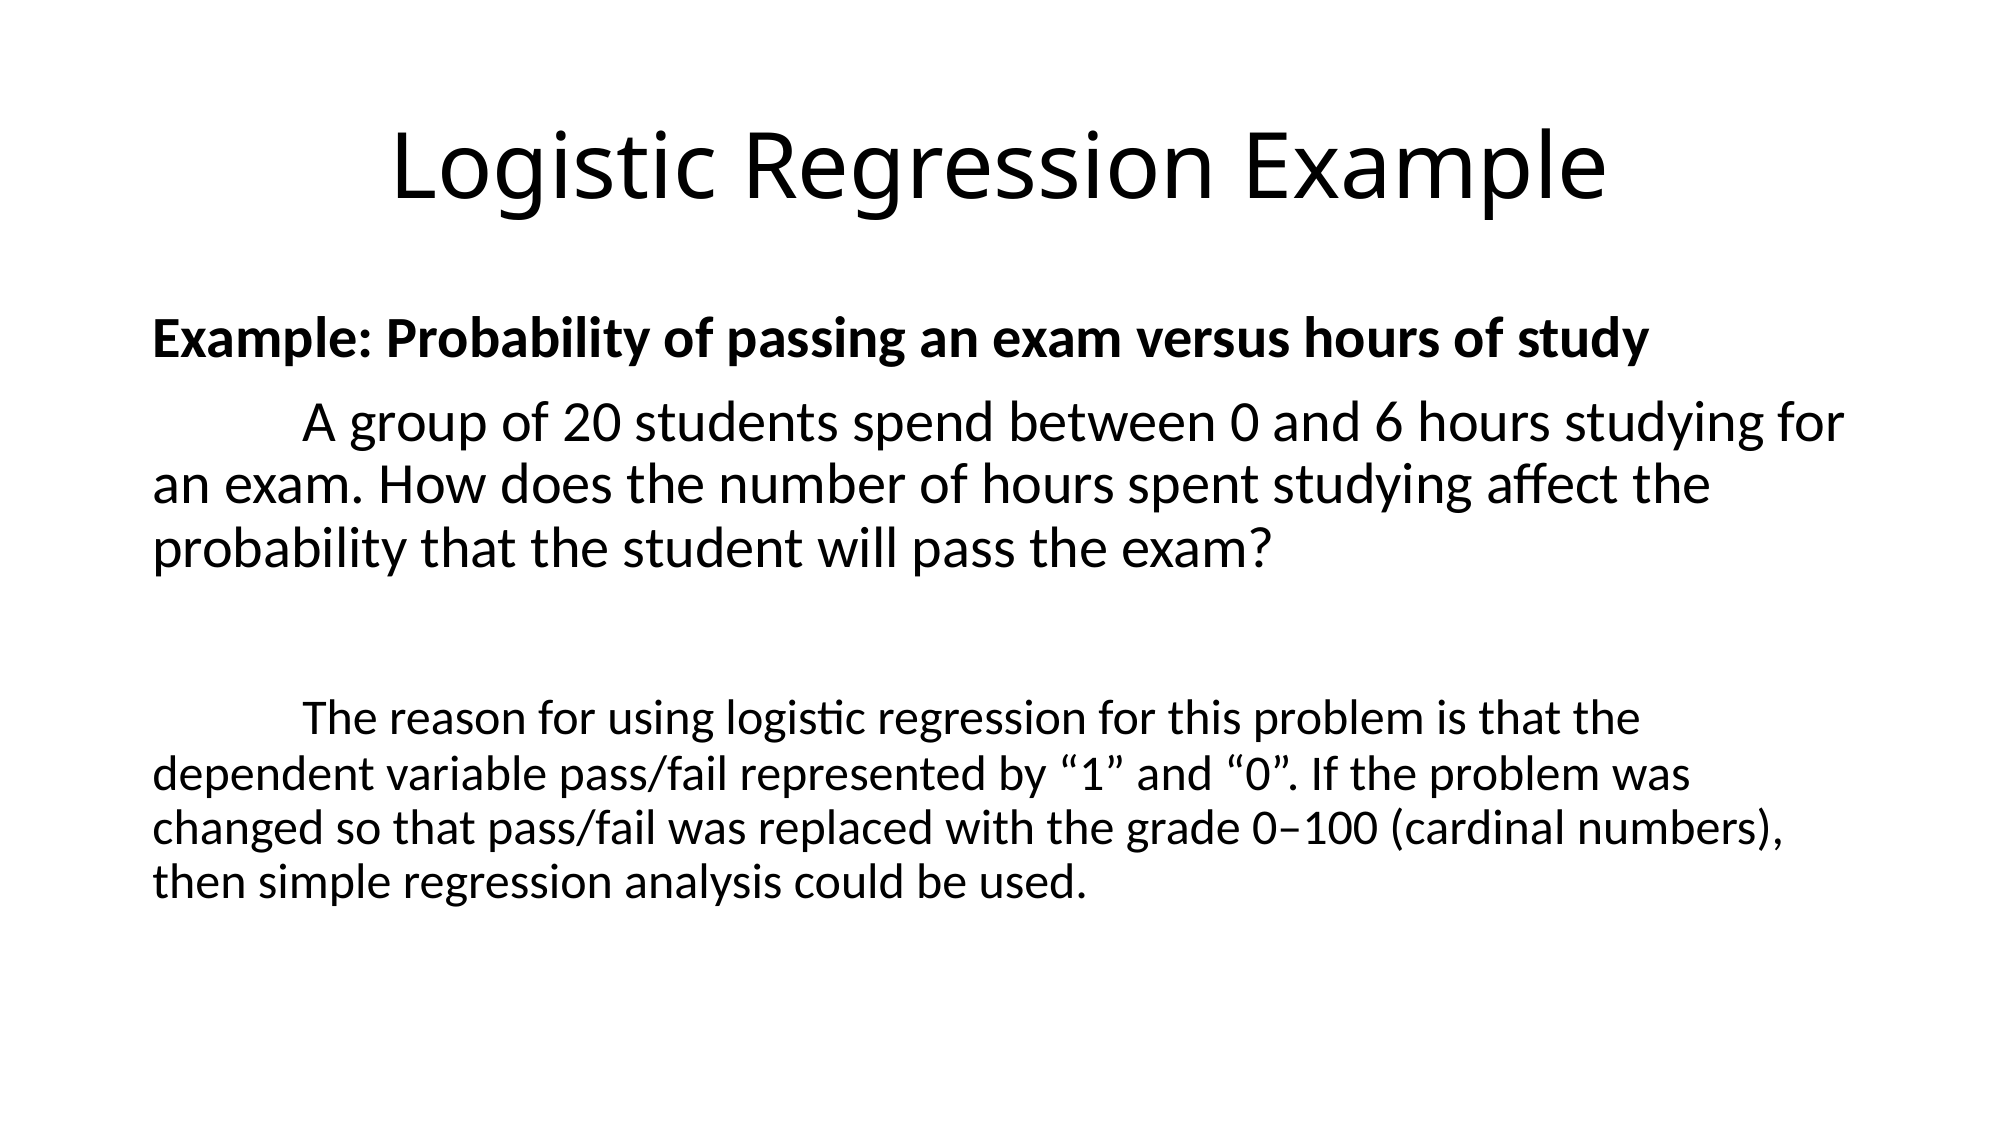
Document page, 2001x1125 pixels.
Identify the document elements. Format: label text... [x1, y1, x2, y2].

title Logistic Regression Example [137, 59, 1863, 278]
list Example: Probability of passing an exam versus hours of study A group of 20 students spend between 0 and 6 hours studying for an exam. How does the number of hours spent studying affect the probability that the student will pass the exam? The reason for using logistic regression for this problem is that the dependent variable pass/fail represented by “1” and “0”. If the problem was changed so that pass/fail was replaced with the grade 0–100 (cardinal numbers), then simple regression analysis could be used. [137, 299, 1863, 1014]
